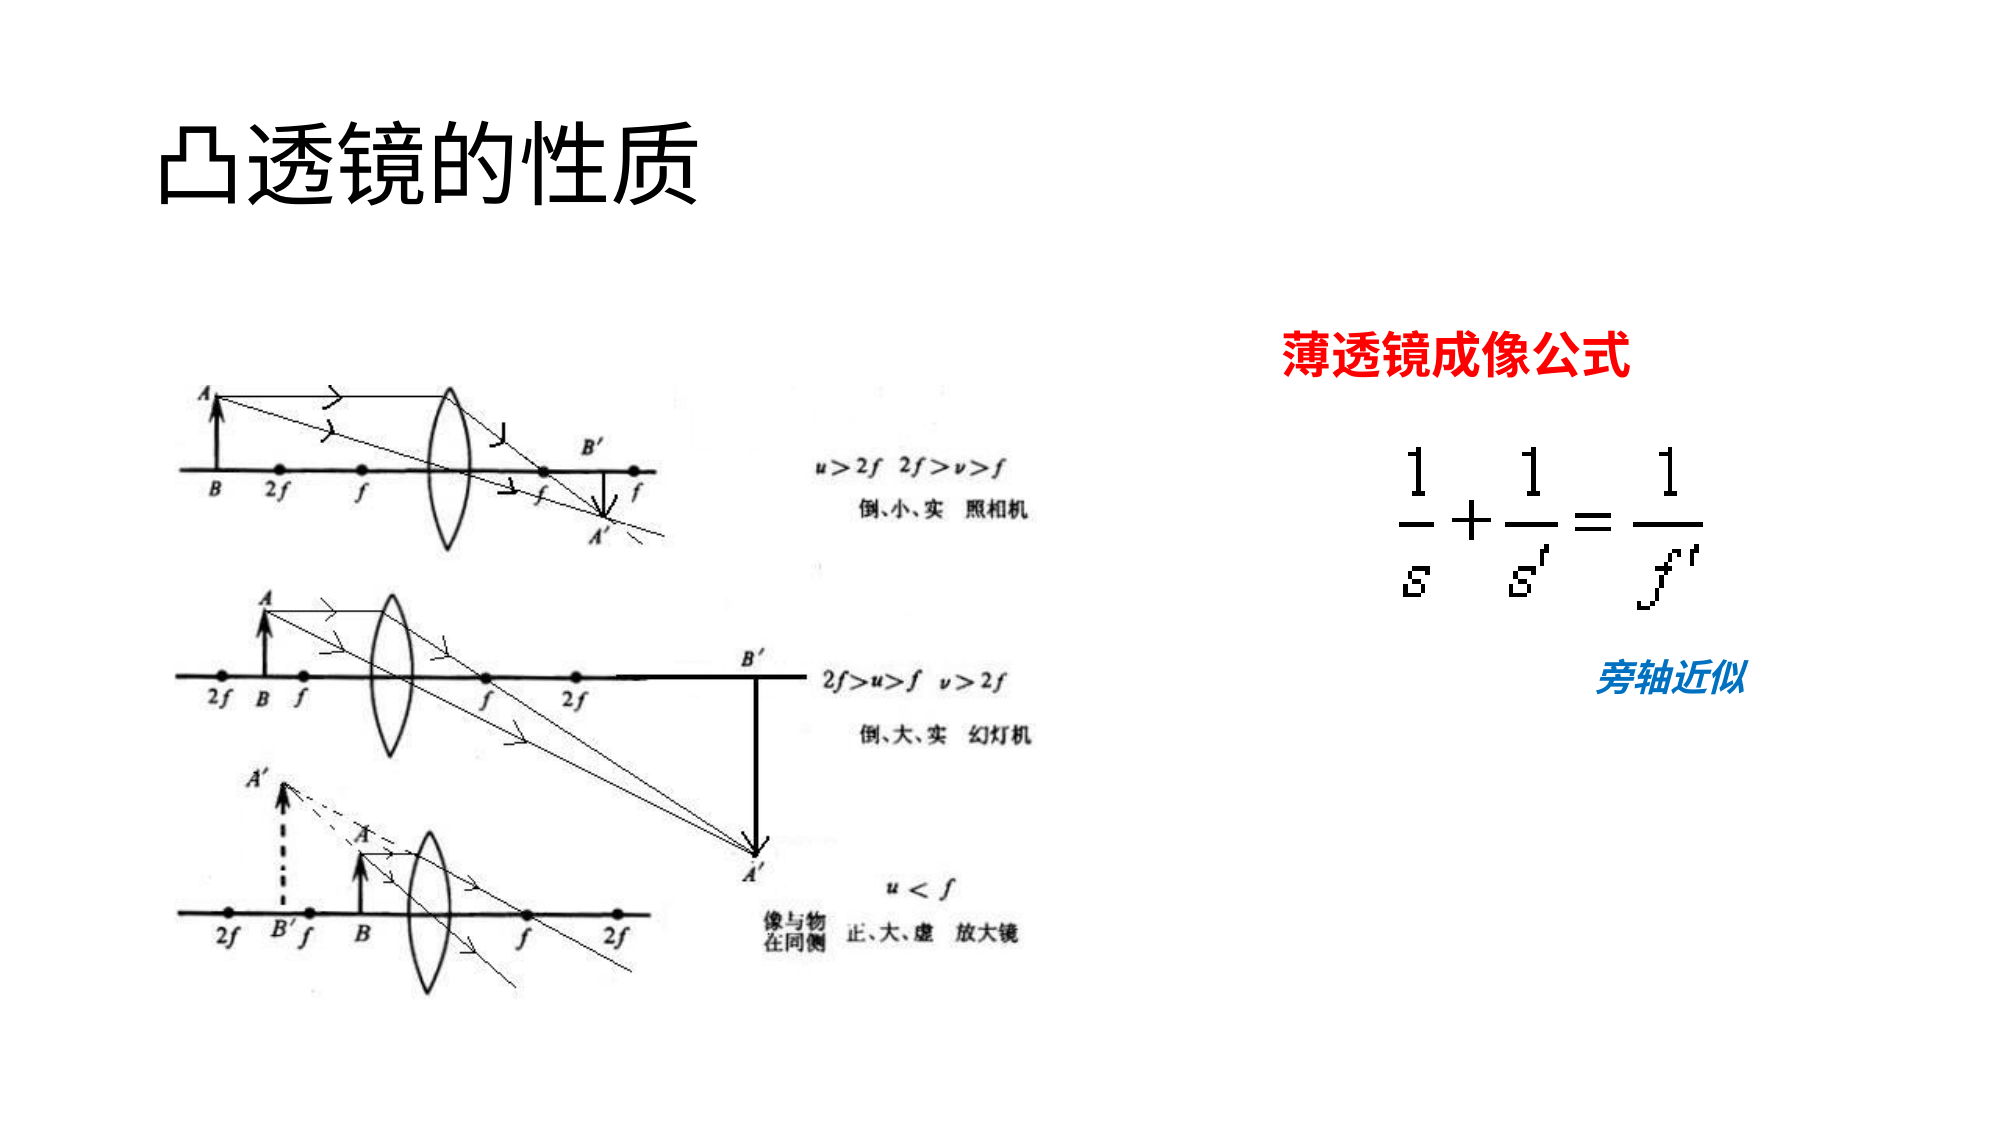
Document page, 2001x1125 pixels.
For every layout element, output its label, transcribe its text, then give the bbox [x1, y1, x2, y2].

title 凸透镜的性质 [137, 59, 1863, 278]
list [174, 385, 1076, 1029]
text_box 薄透镜成像公式 [1266, 315, 1647, 391]
picture [1385, 430, 1717, 624]
text_box 旁轴近似 [1580, 646, 1761, 707]
